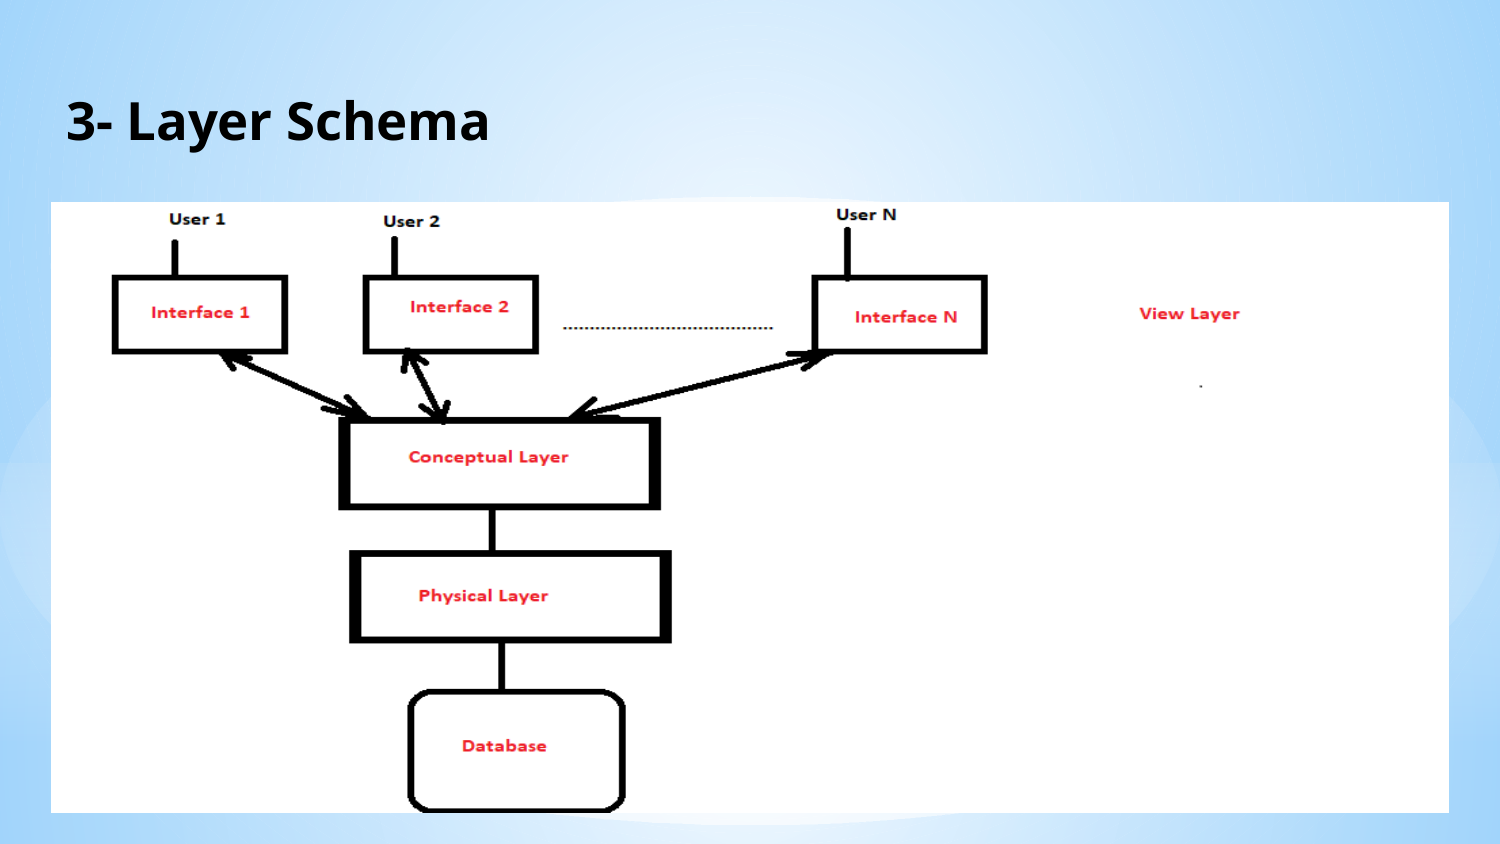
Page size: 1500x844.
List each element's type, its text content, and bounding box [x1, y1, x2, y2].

picture [50, 202, 1450, 813]
title 3- Layer Schema [51, 72, 1449, 167]
